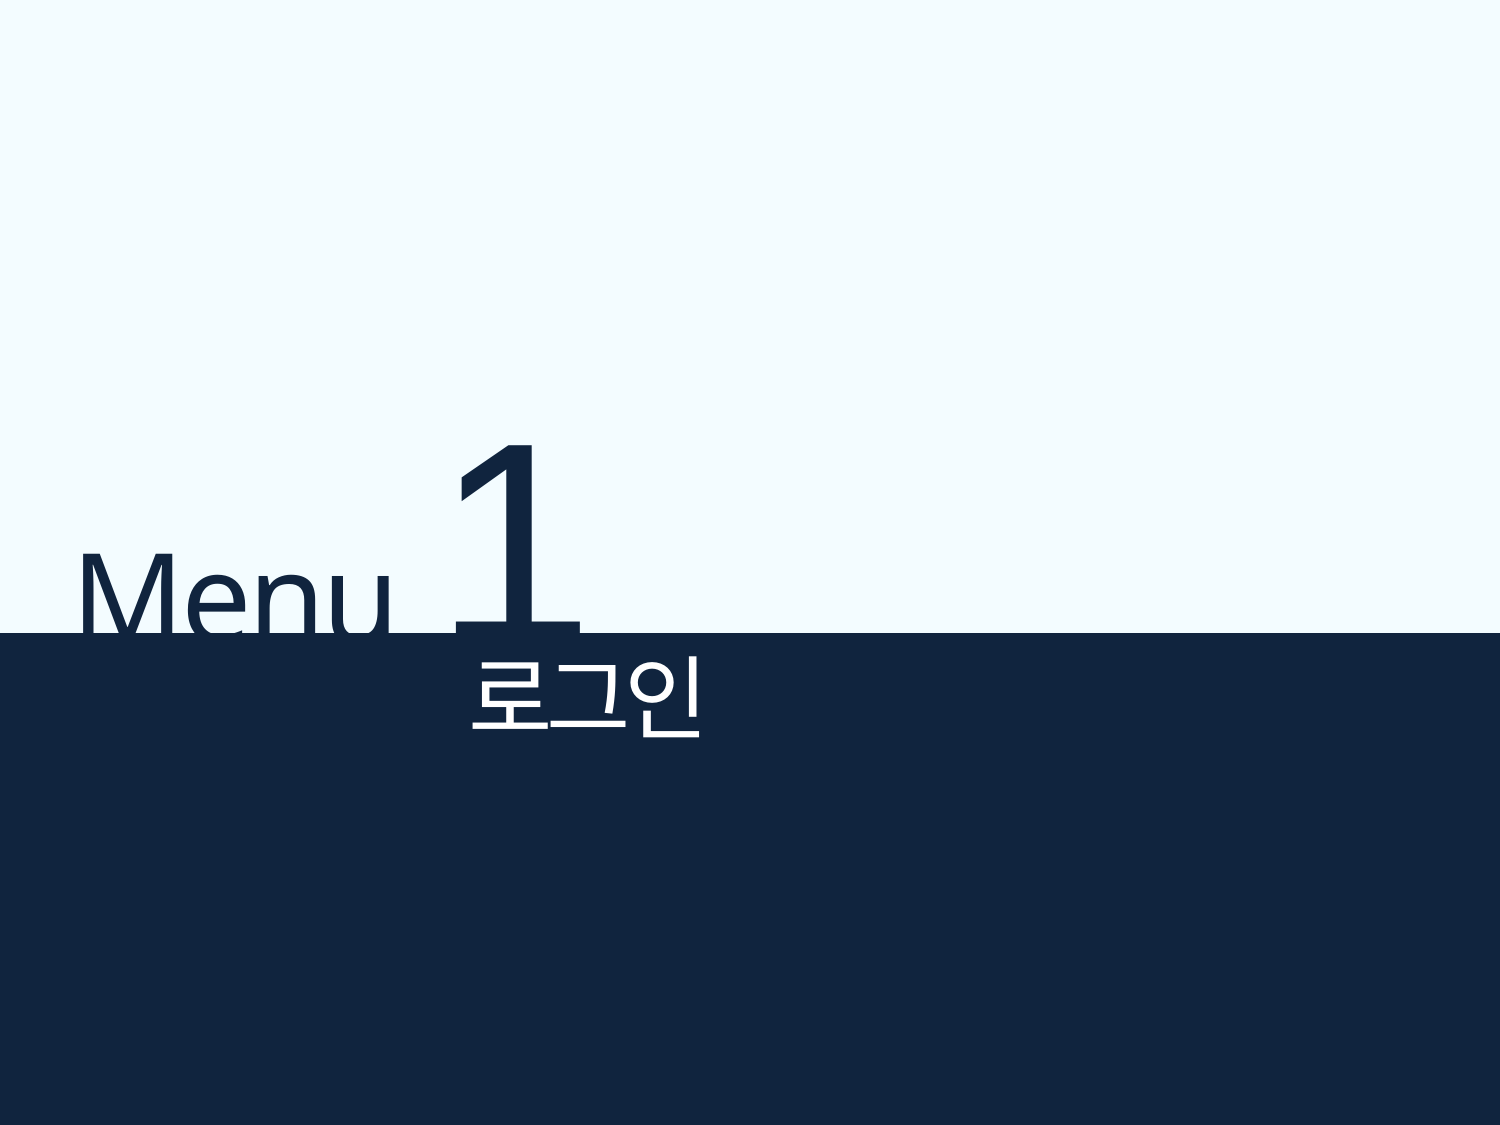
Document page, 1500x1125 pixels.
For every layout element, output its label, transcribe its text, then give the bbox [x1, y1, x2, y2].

text_box Menu 1 [56, 348, 667, 709]
text_box 로그인 [453, 633, 725, 758]
